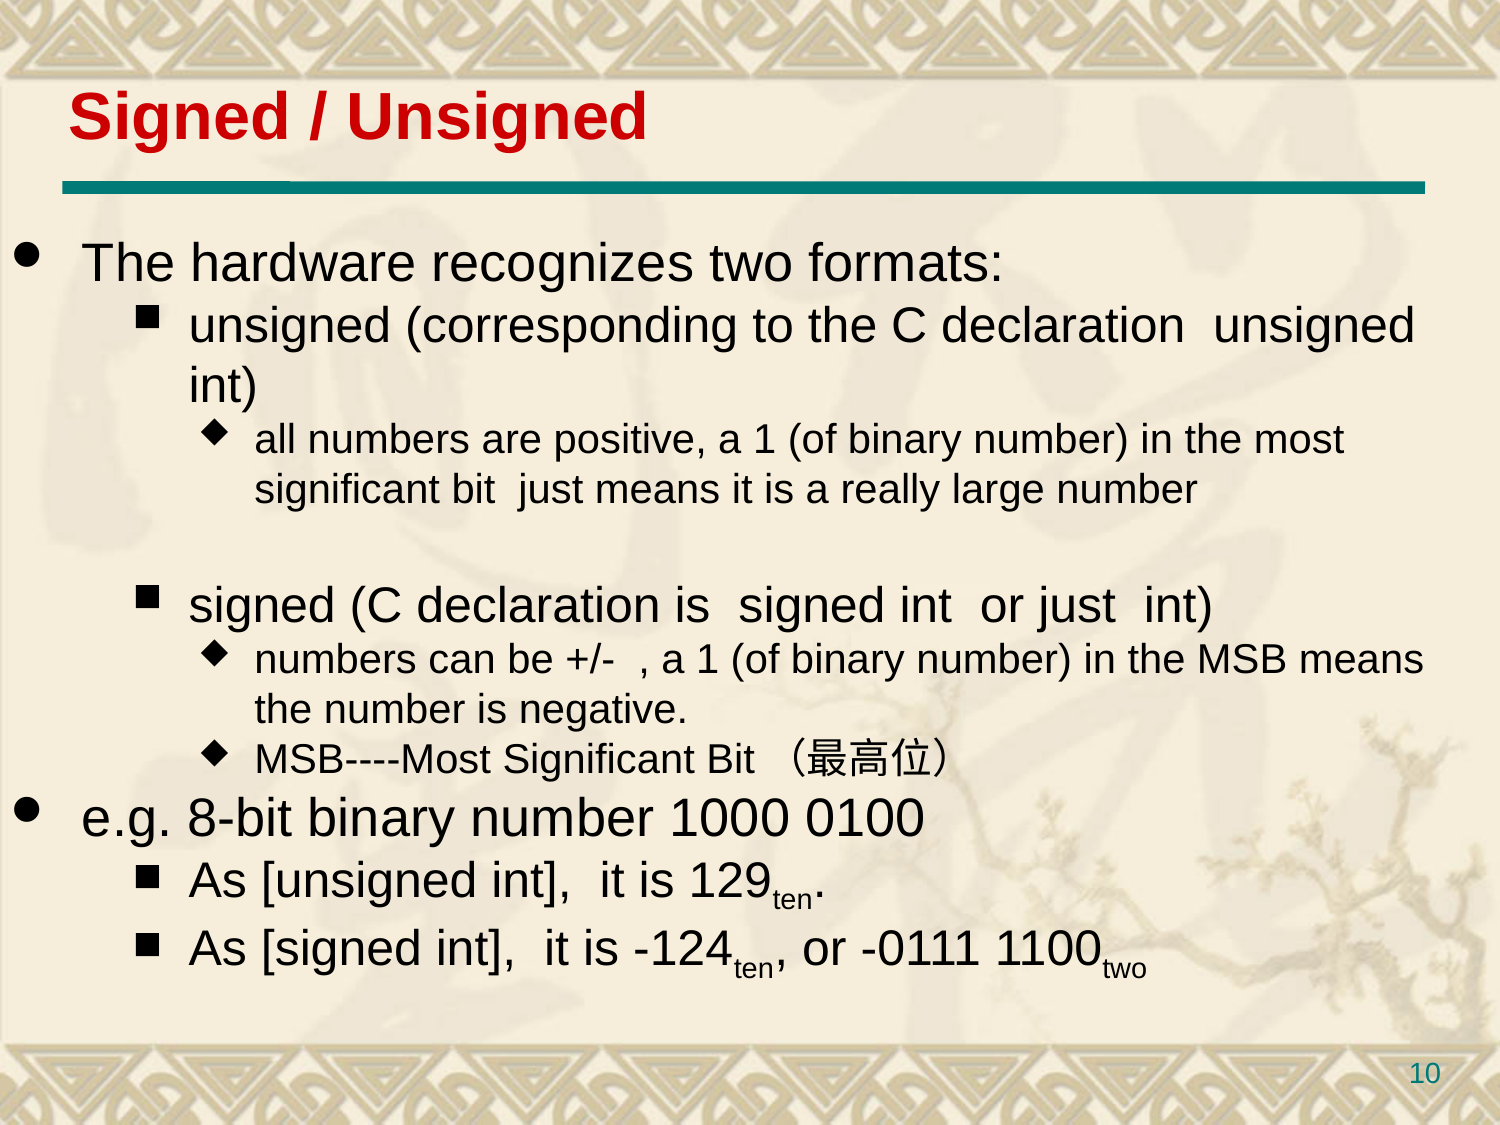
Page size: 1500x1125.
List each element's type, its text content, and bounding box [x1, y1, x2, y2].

slide_number 10 [1080, 1046, 1457, 1125]
text_box The hardware recognizes two formats: unsigned (corresponding to the C declaration unsigned int) all numbers are positive, a 1 (of binary number) in the most significant bit just means it is a really large number signed (C declaration is signed int or just int) numbers can be +/- , a 1 (of binary number) in the MSB means the number is negative. MSB----Most Significant Bit（最高位） e.g. 8-bit binary number 1000 0100 As [unsigned int], it is 129ten. As [signed int], it is -124ten, or -0111 1100two [0, 219, 1475, 1125]
text_box Signed / Unsigned [53, 65, 665, 160]
picture [0, 0, 1500, 1125]
